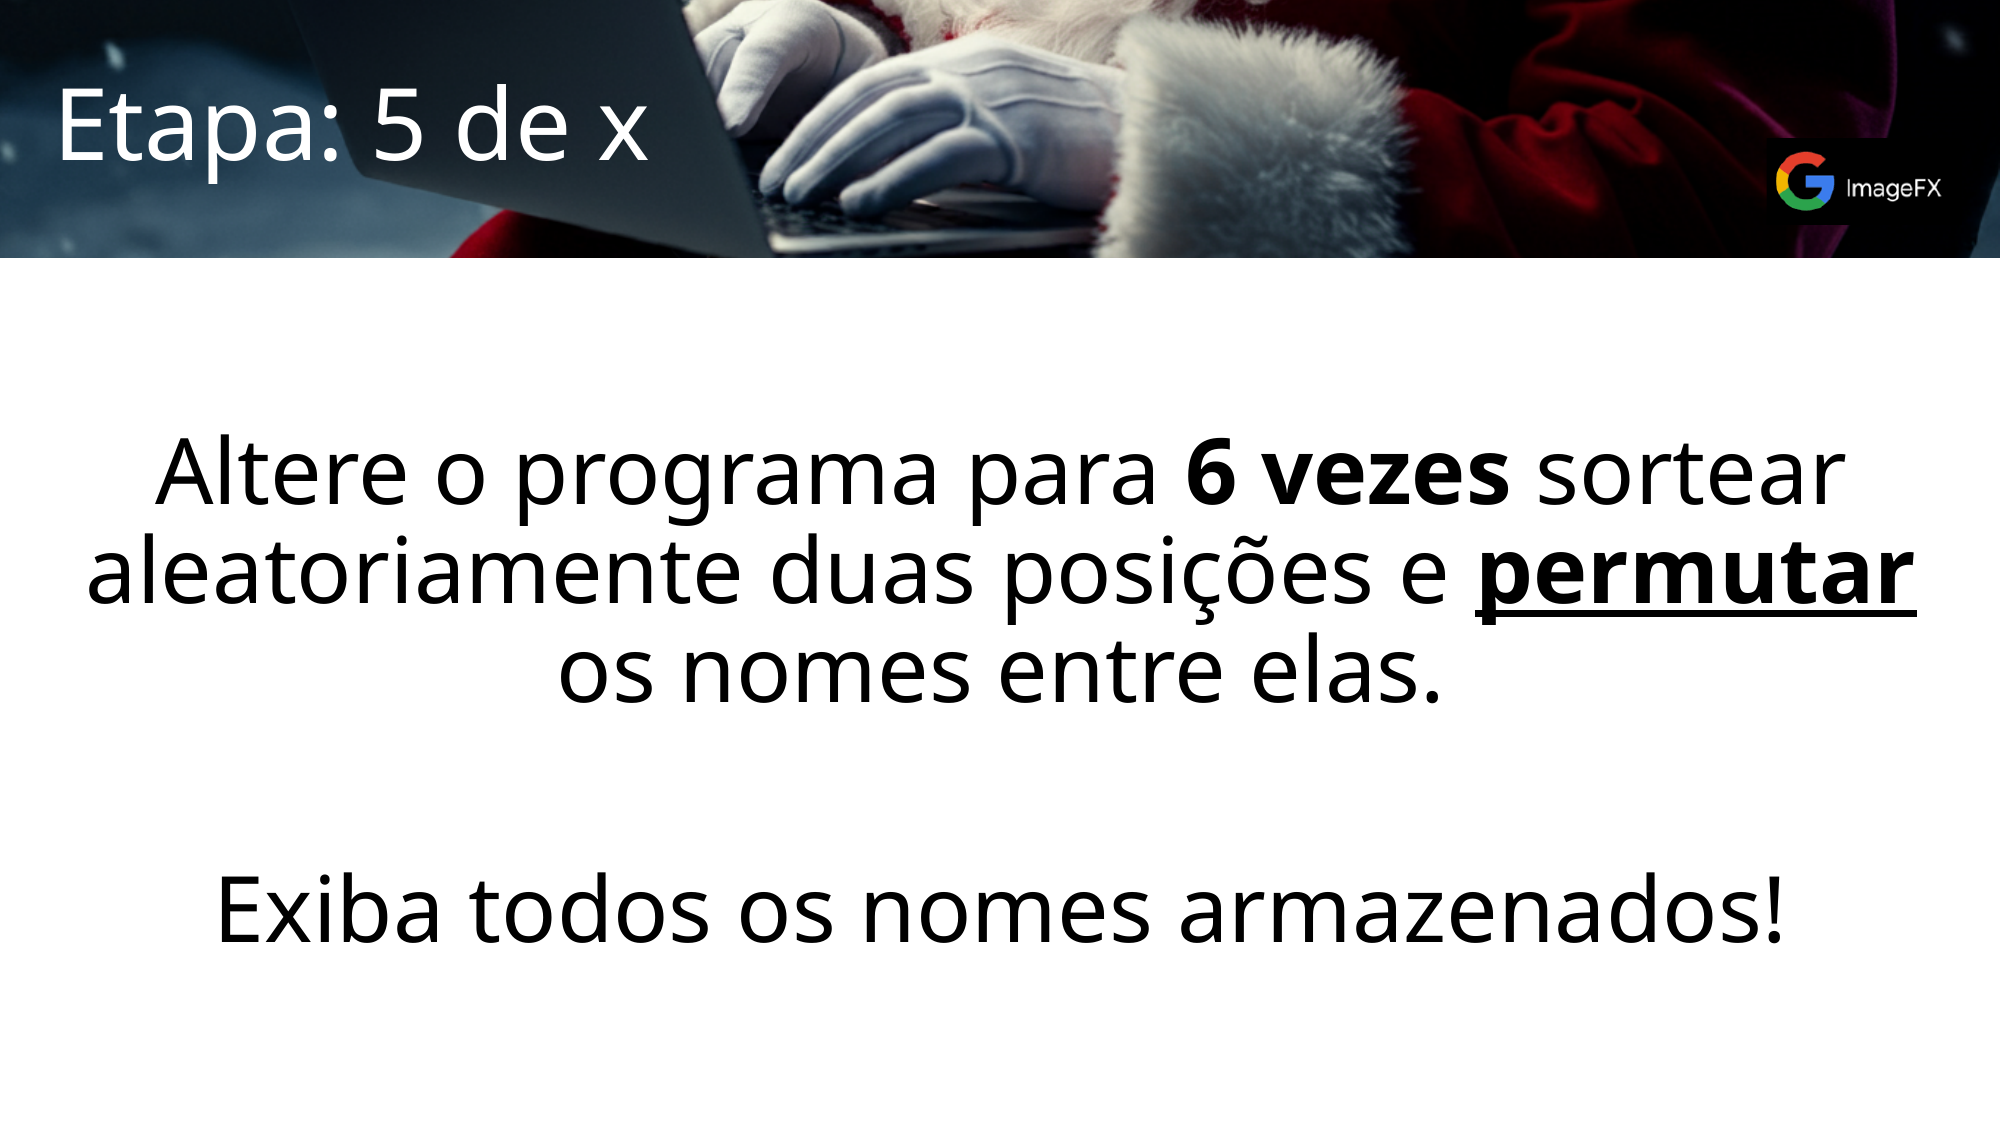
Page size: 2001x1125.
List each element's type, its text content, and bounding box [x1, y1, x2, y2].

picture [0, 0, 2000, 258]
list Altere o programa para 6 vezes sortear aleatoriamente duas posições e permutar os nomes entre elas. Exiba todos os nomes armazenados! [38, 295, 1965, 1092]
